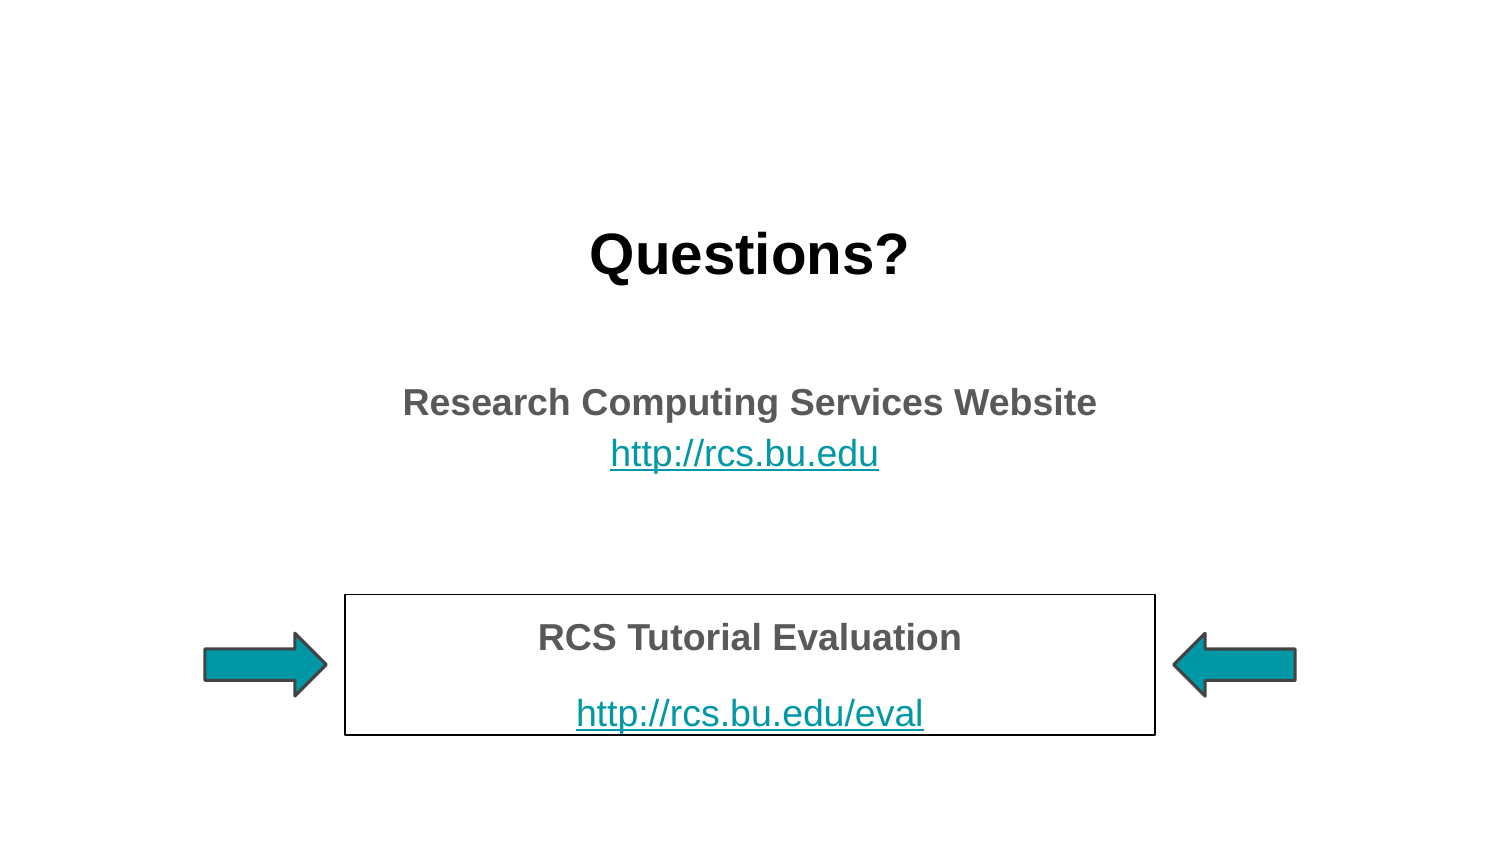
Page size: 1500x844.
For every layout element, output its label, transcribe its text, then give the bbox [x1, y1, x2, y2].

text_box RCS Tutorial Evaluation http://rcs.bu.edu/eval [345, 594, 1155, 735]
text_box [1173, 633, 1296, 697]
list Questions? Research Computing Services Website http://rcs.bu.edu [51, 190, 1449, 751]
text_box [204, 633, 327, 697]
